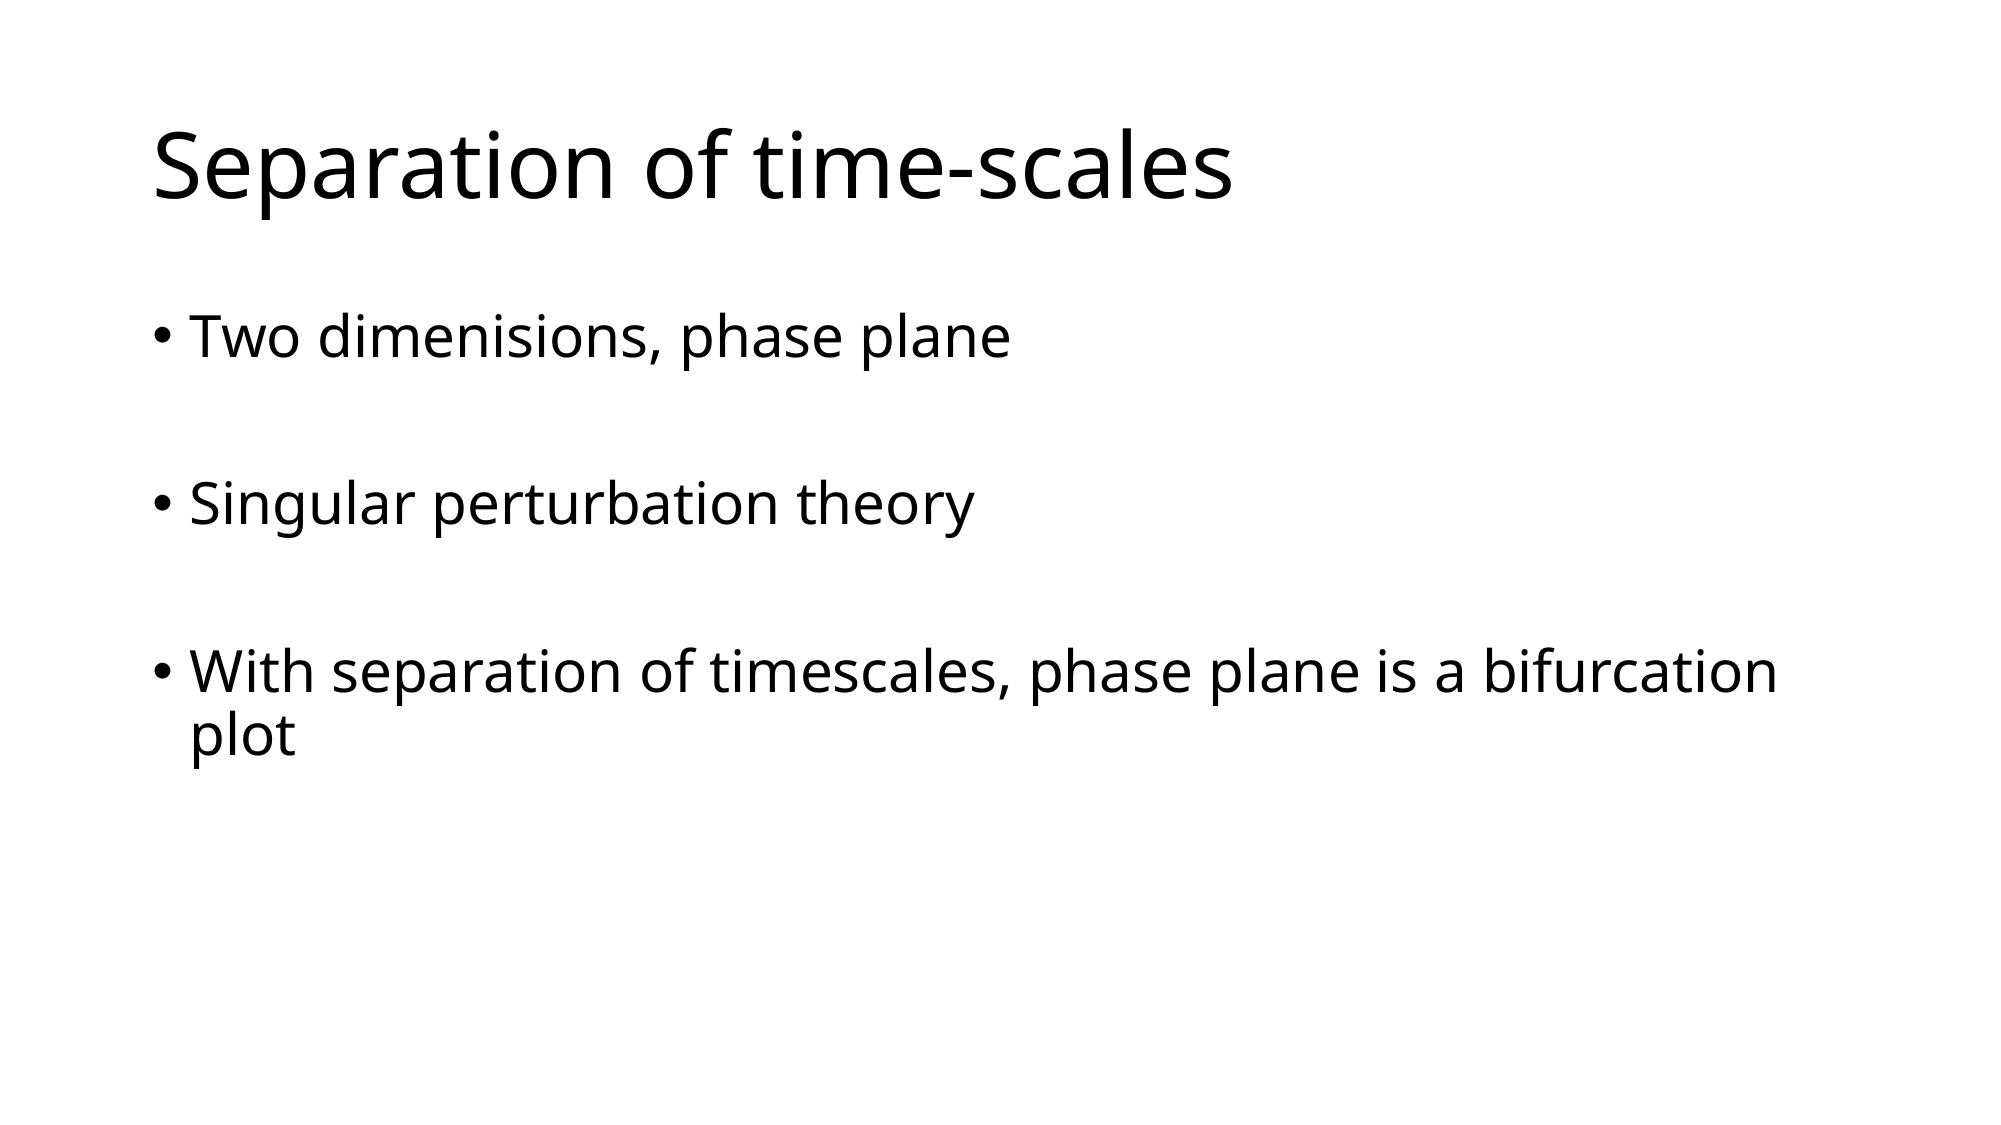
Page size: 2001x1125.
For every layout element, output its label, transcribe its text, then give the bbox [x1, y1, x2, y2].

list Two dimenisions, phase plane Singular perturbation theory With separation of timescales, phase plane is a bifurcation plot [137, 299, 1863, 1014]
title Separation of time-scales [137, 59, 1863, 278]
